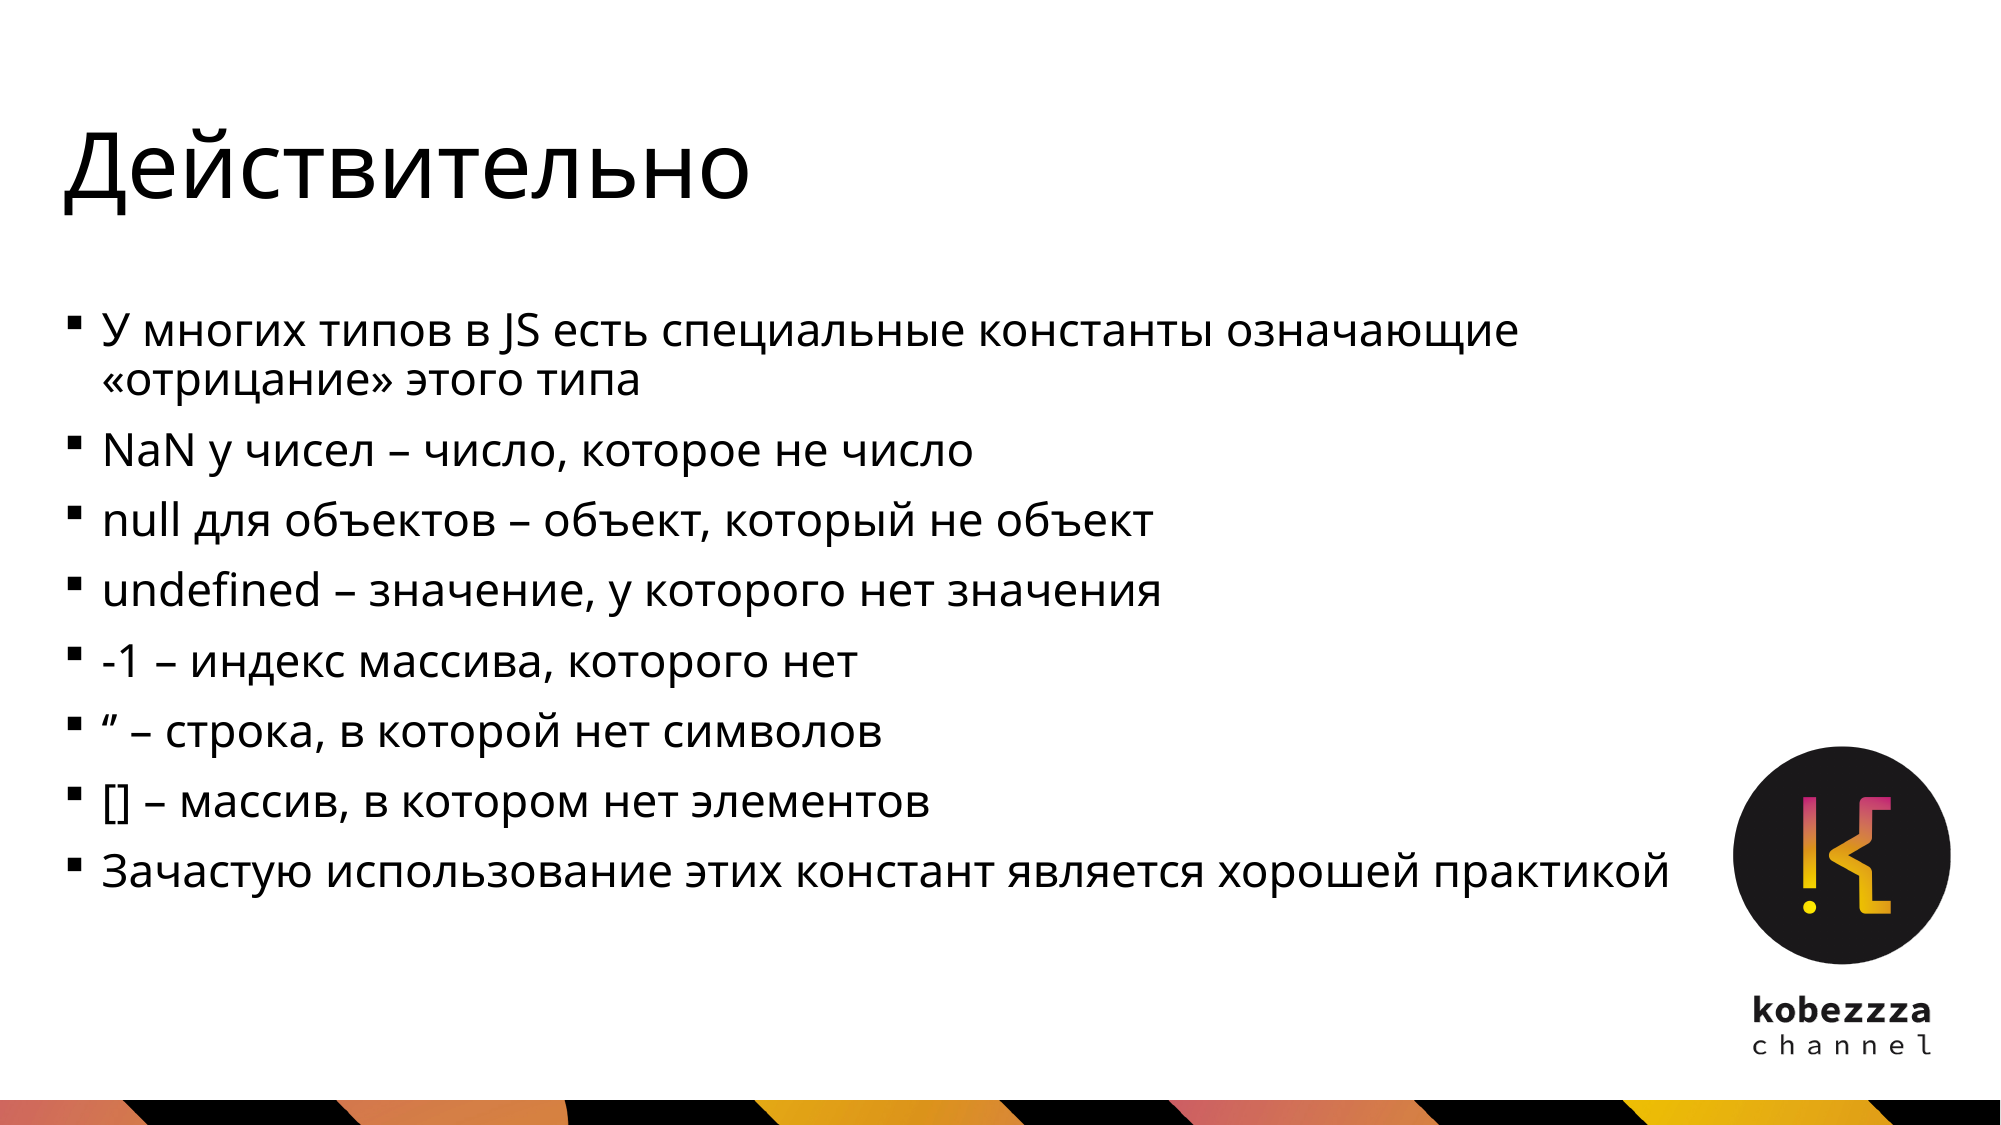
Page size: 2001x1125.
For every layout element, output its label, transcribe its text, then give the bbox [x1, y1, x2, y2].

list У многих типов в JS есть специальные константы означающие «отрицание» этого типа NaN у чисел – число, которое не число null для объектов – объект, который не объект undefined – значение, у которого нет значения -1 – индекс массива, которого нет ‘’ – строка, в которой нет символов [] – массив, в котором нет элементов Зачастую использование этих констант является хорошей практикой [49, 299, 1695, 1014]
picture [0, 0, 2001, 1125]
title Действительно [49, 59, 1913, 278]
